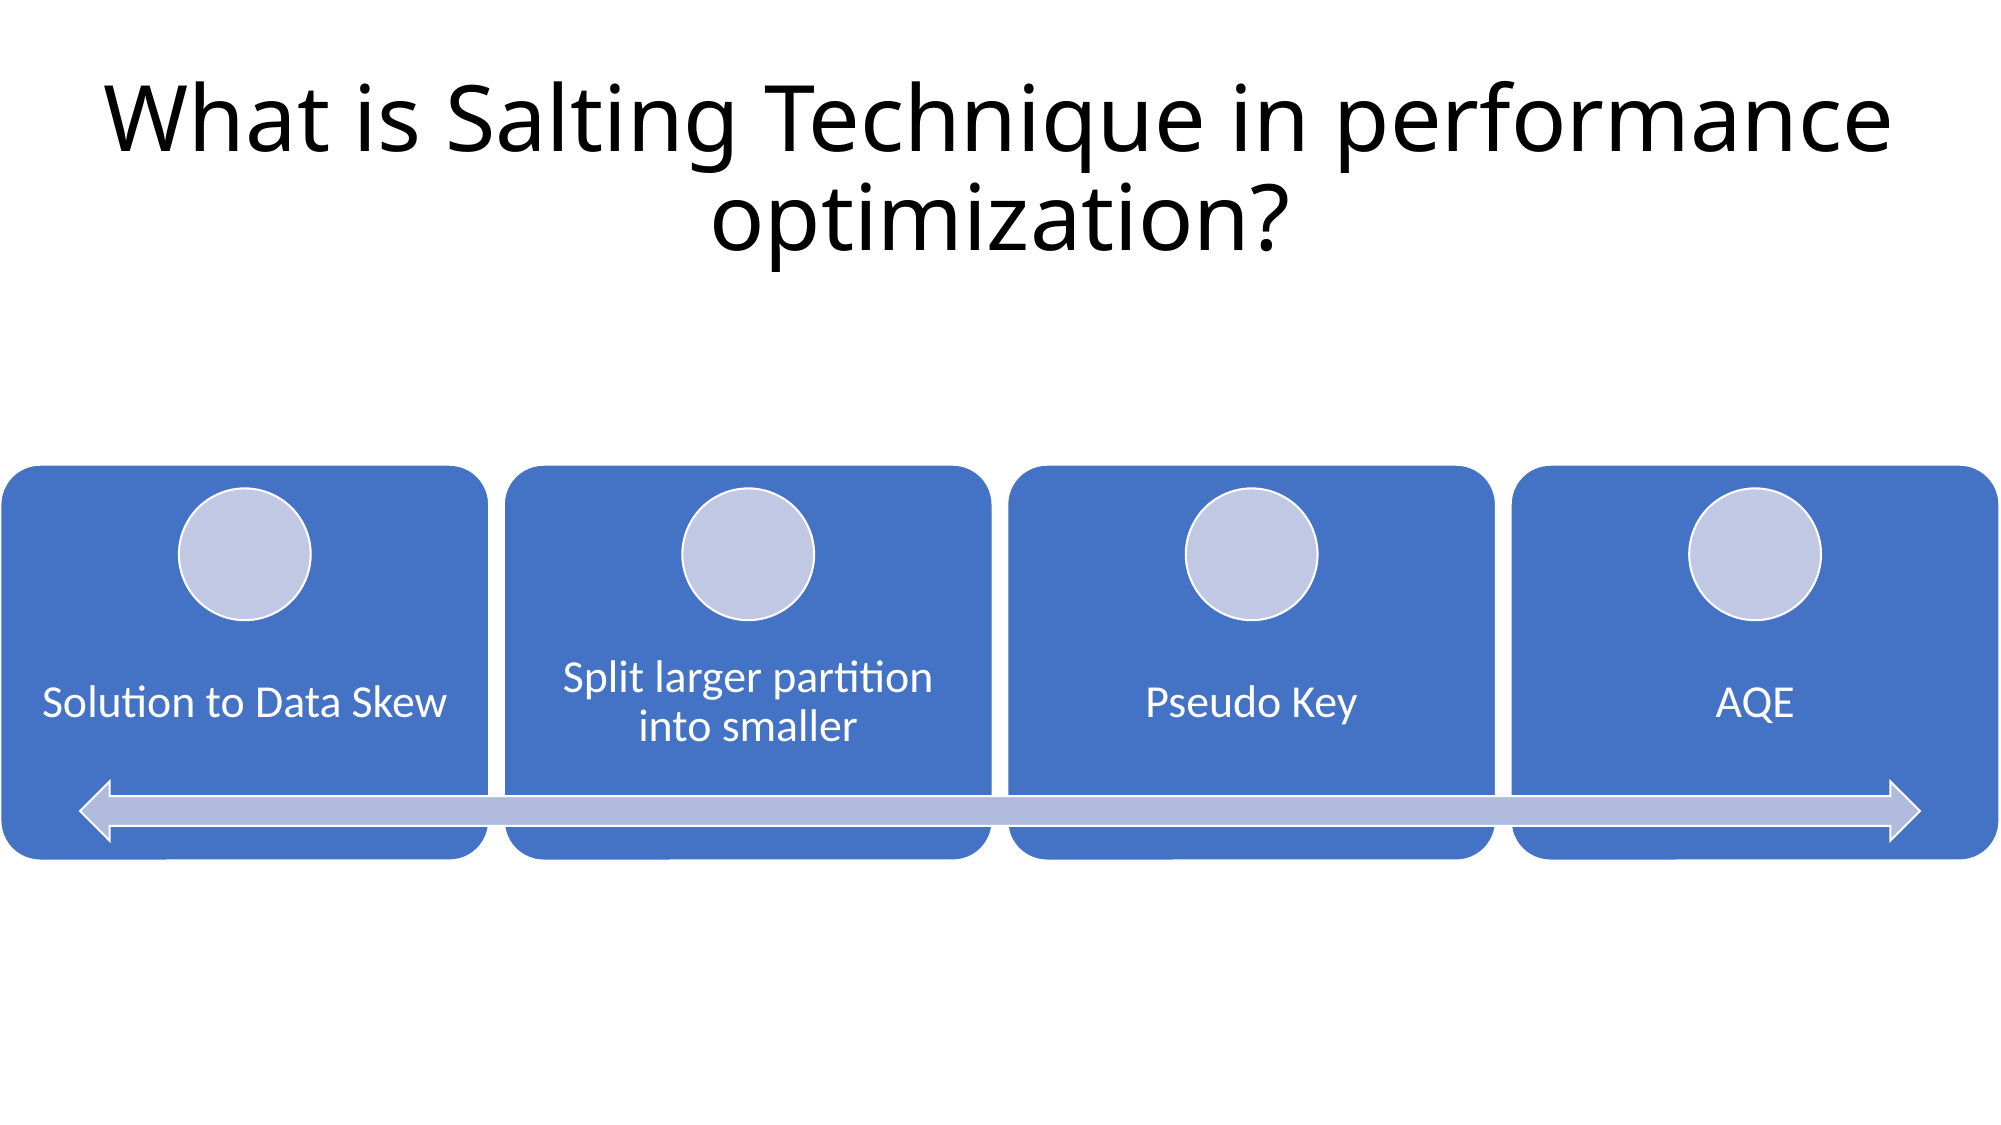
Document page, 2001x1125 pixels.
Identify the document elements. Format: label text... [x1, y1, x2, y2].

title What is Salting Technique in performance optimization? [0, 0, 2000, 343]
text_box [0, 464, 2000, 861]
